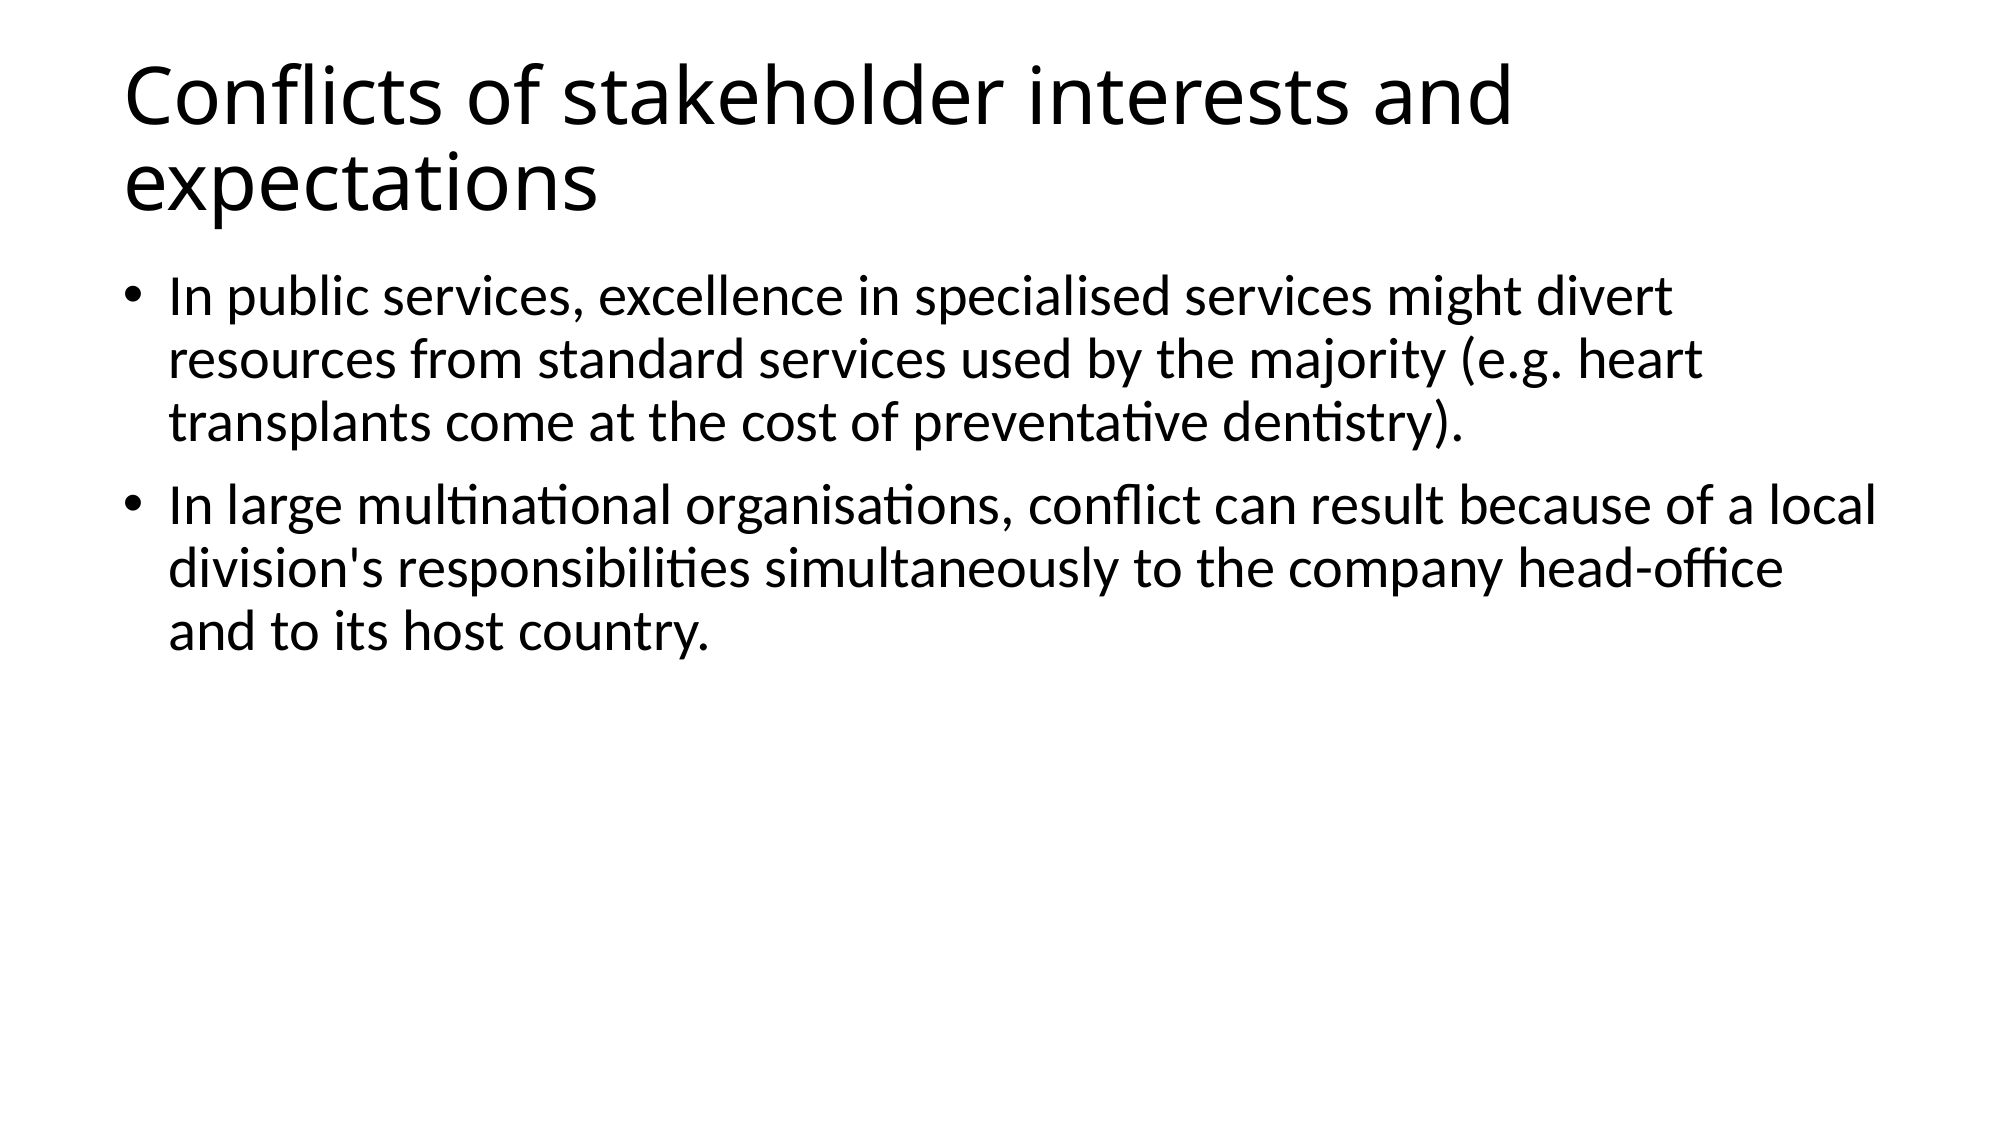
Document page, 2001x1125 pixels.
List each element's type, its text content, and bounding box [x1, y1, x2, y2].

title Conflicts of stakeholder interests and expectations [108, 47, 1909, 236]
list In public services, excellence in specialised services might divert resources from standard services used by the majority (e.g. heart transplants come at the cost of preventative dentistry). In large multinational organisations, conflict can result because of a local division's responsibilities simultaneously to the company head-office and to its host country. [101, 257, 1902, 1000]
